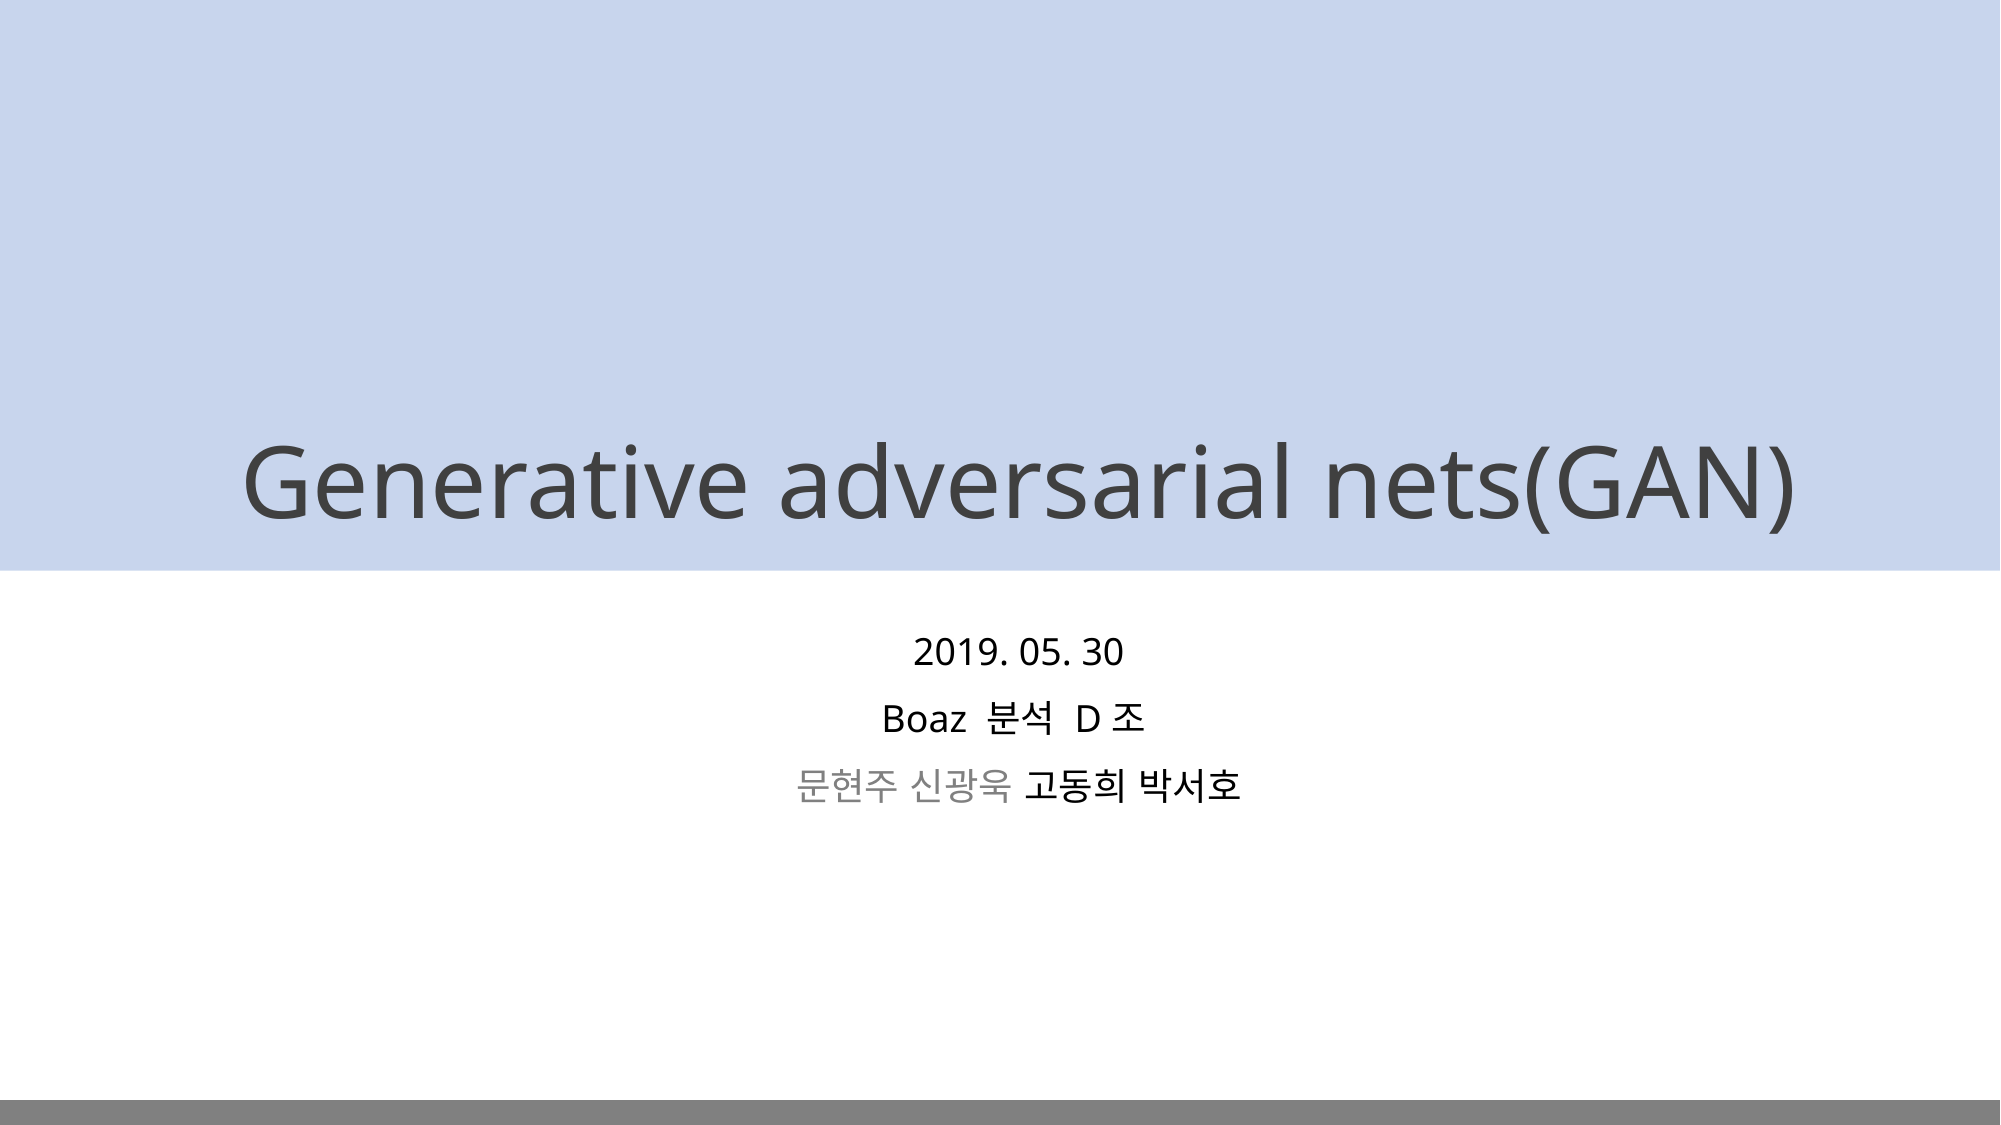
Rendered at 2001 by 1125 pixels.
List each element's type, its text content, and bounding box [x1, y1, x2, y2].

text_box [0, 0, 2000, 572]
text_box [0, 1099, 2000, 1125]
text_box Generative adversarial nets(GAN) 2019. 05. 30 Boaz 분석 D조 문현주 신광욱 고동희 박서호 [51, 350, 1987, 816]
